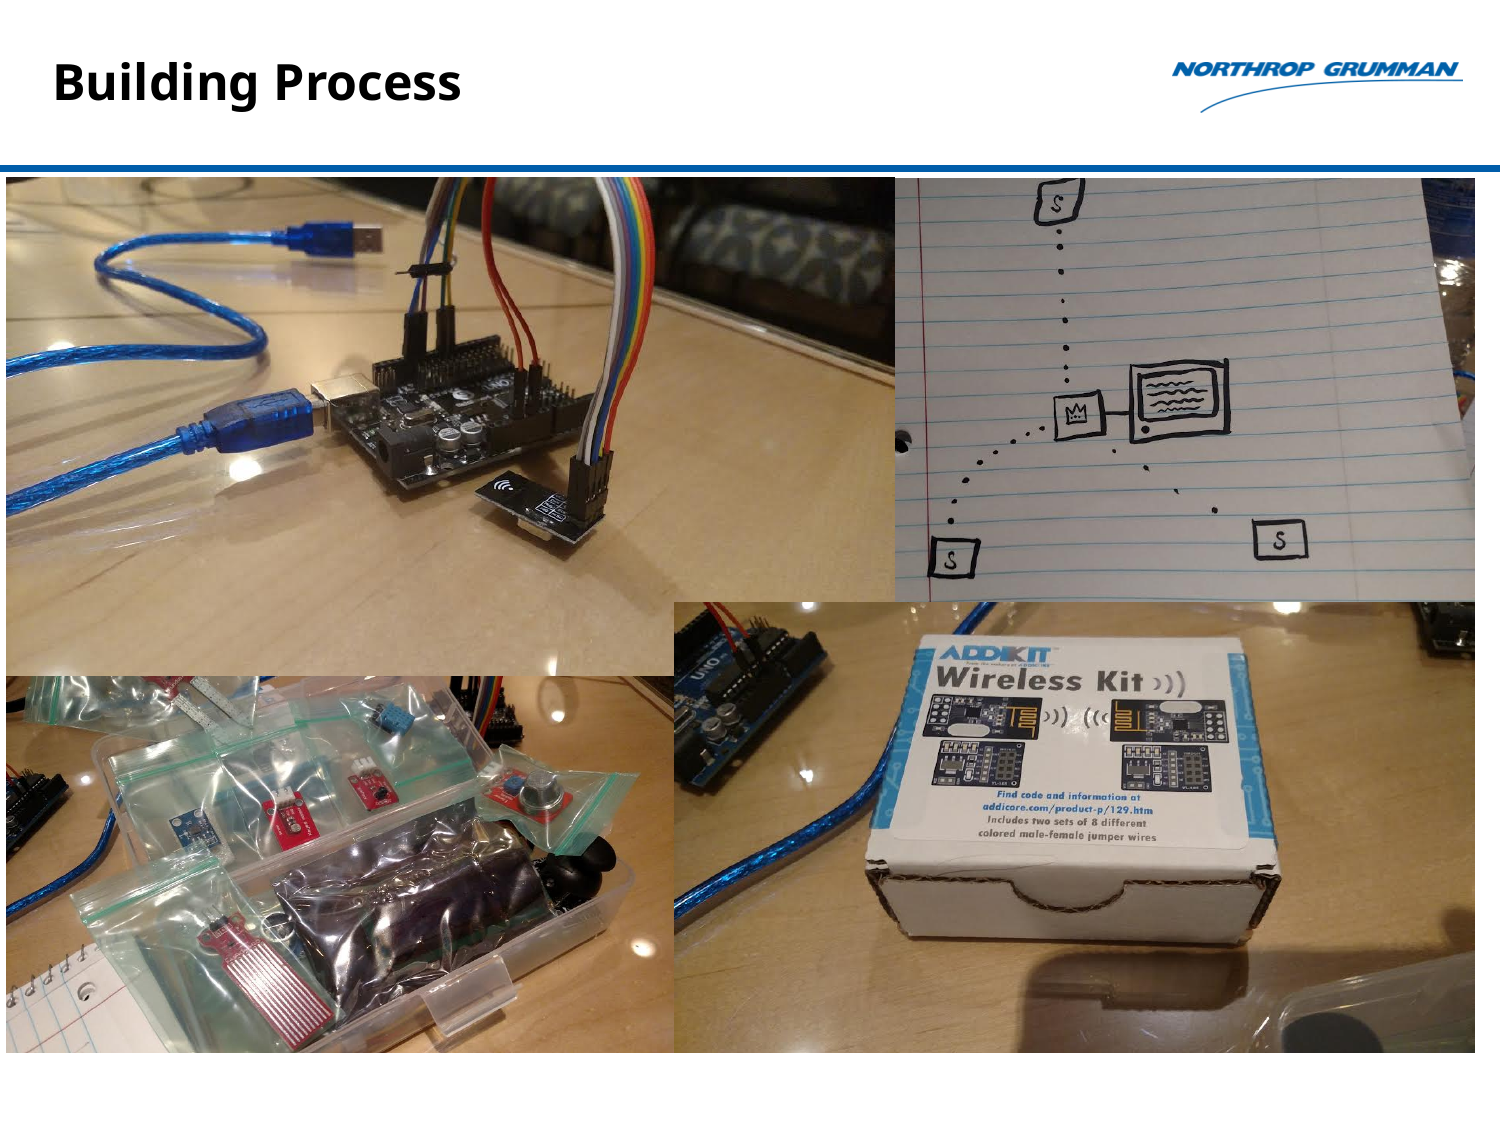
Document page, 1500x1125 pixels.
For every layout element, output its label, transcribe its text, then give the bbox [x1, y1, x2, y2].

picture [6, 176, 1476, 1053]
picture [1172, 62, 1463, 113]
title Building Process [37, 11, 1138, 150]
